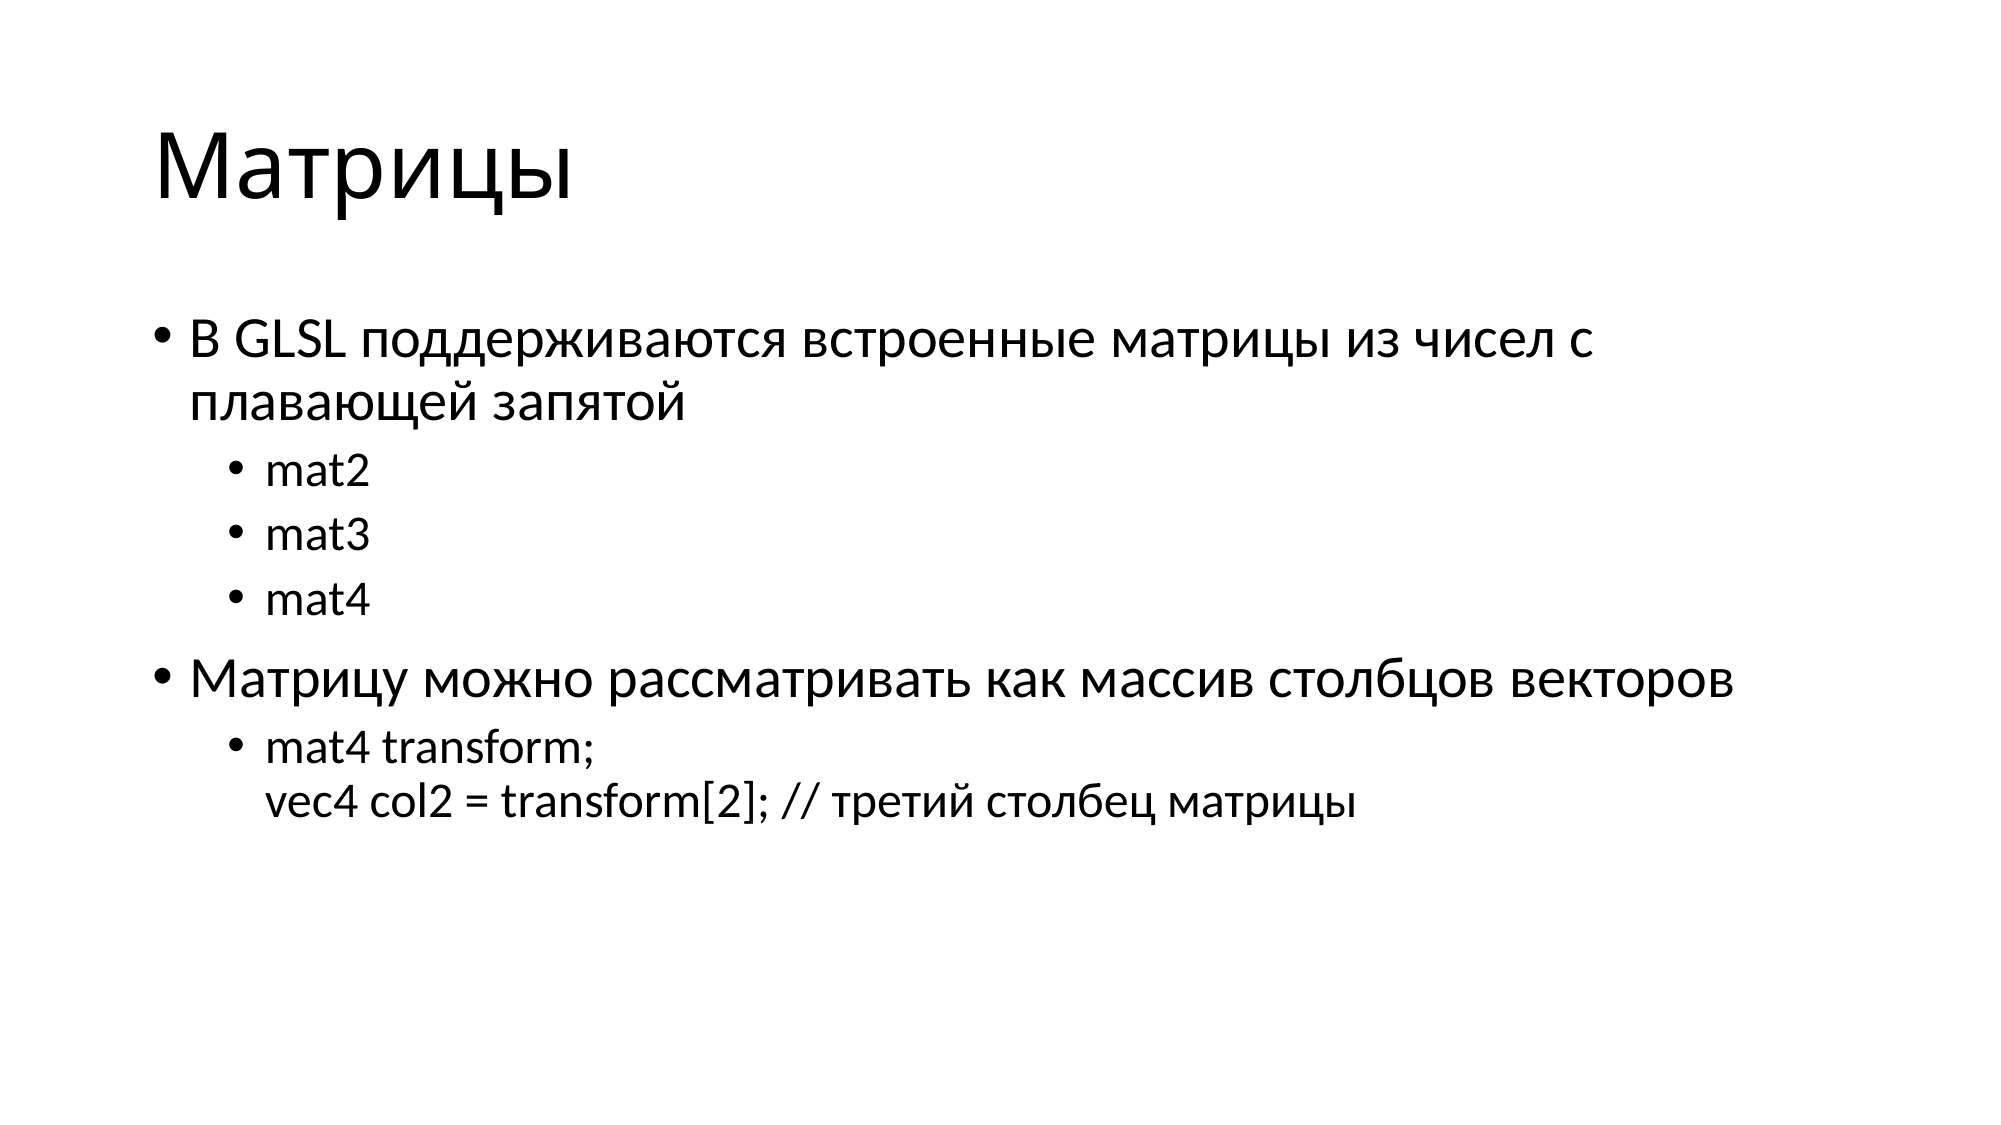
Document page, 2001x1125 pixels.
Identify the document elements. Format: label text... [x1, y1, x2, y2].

title Матрицы [137, 59, 1863, 278]
list В GLSL поддерживаются встроенные матрицы из чисел с плавающей запятой mat2 mat3 mat4 Матрицу можно рассматривать как массив столбцов векторов mat4 transform; vec4 col2 = transform[2]; // третий столбец матрицы [137, 299, 1863, 1014]
